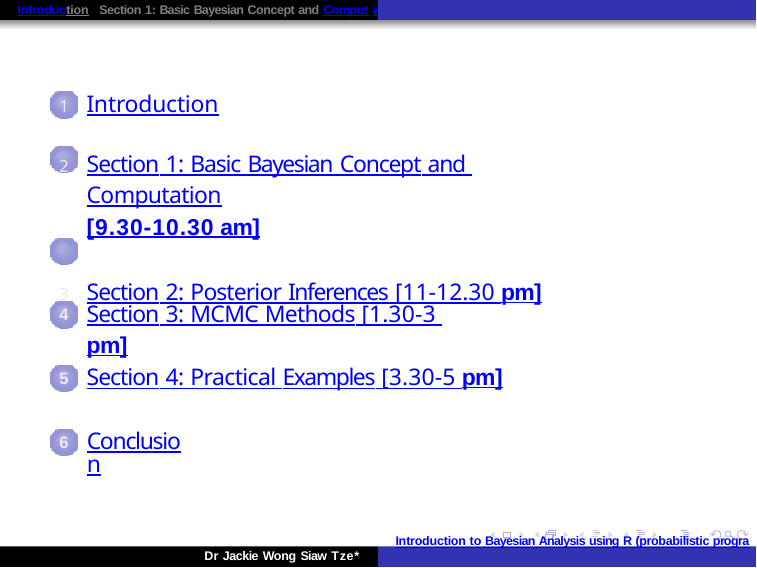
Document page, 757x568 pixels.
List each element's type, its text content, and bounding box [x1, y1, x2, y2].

text_box Introduction Section 1: Basic Bayesian Concept and Computation [9.30-10.30 am] Section 2: Posterior Inferences [11-12.30 pm] [57, 87, 592, 309]
picture [50, 429, 78, 456]
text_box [0, 545, 757, 568]
text_box Conclusion [84, 424, 191, 458]
picture [50, 301, 78, 329]
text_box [0, 0, 757, 29]
text_box Introduction to Bayesian Analysis using R (probabilistic progra [393, 534, 755, 544]
text_box Section 4: Practical Examples [3.30-5 pm] [84, 361, 503, 395]
text_box Section 3: MCMC Methods [1.30-3 pm] [84, 297, 482, 358]
picture [50, 146, 78, 174]
picture [50, 91, 78, 119]
picture [50, 365, 78, 393]
picture [50, 238, 78, 265]
